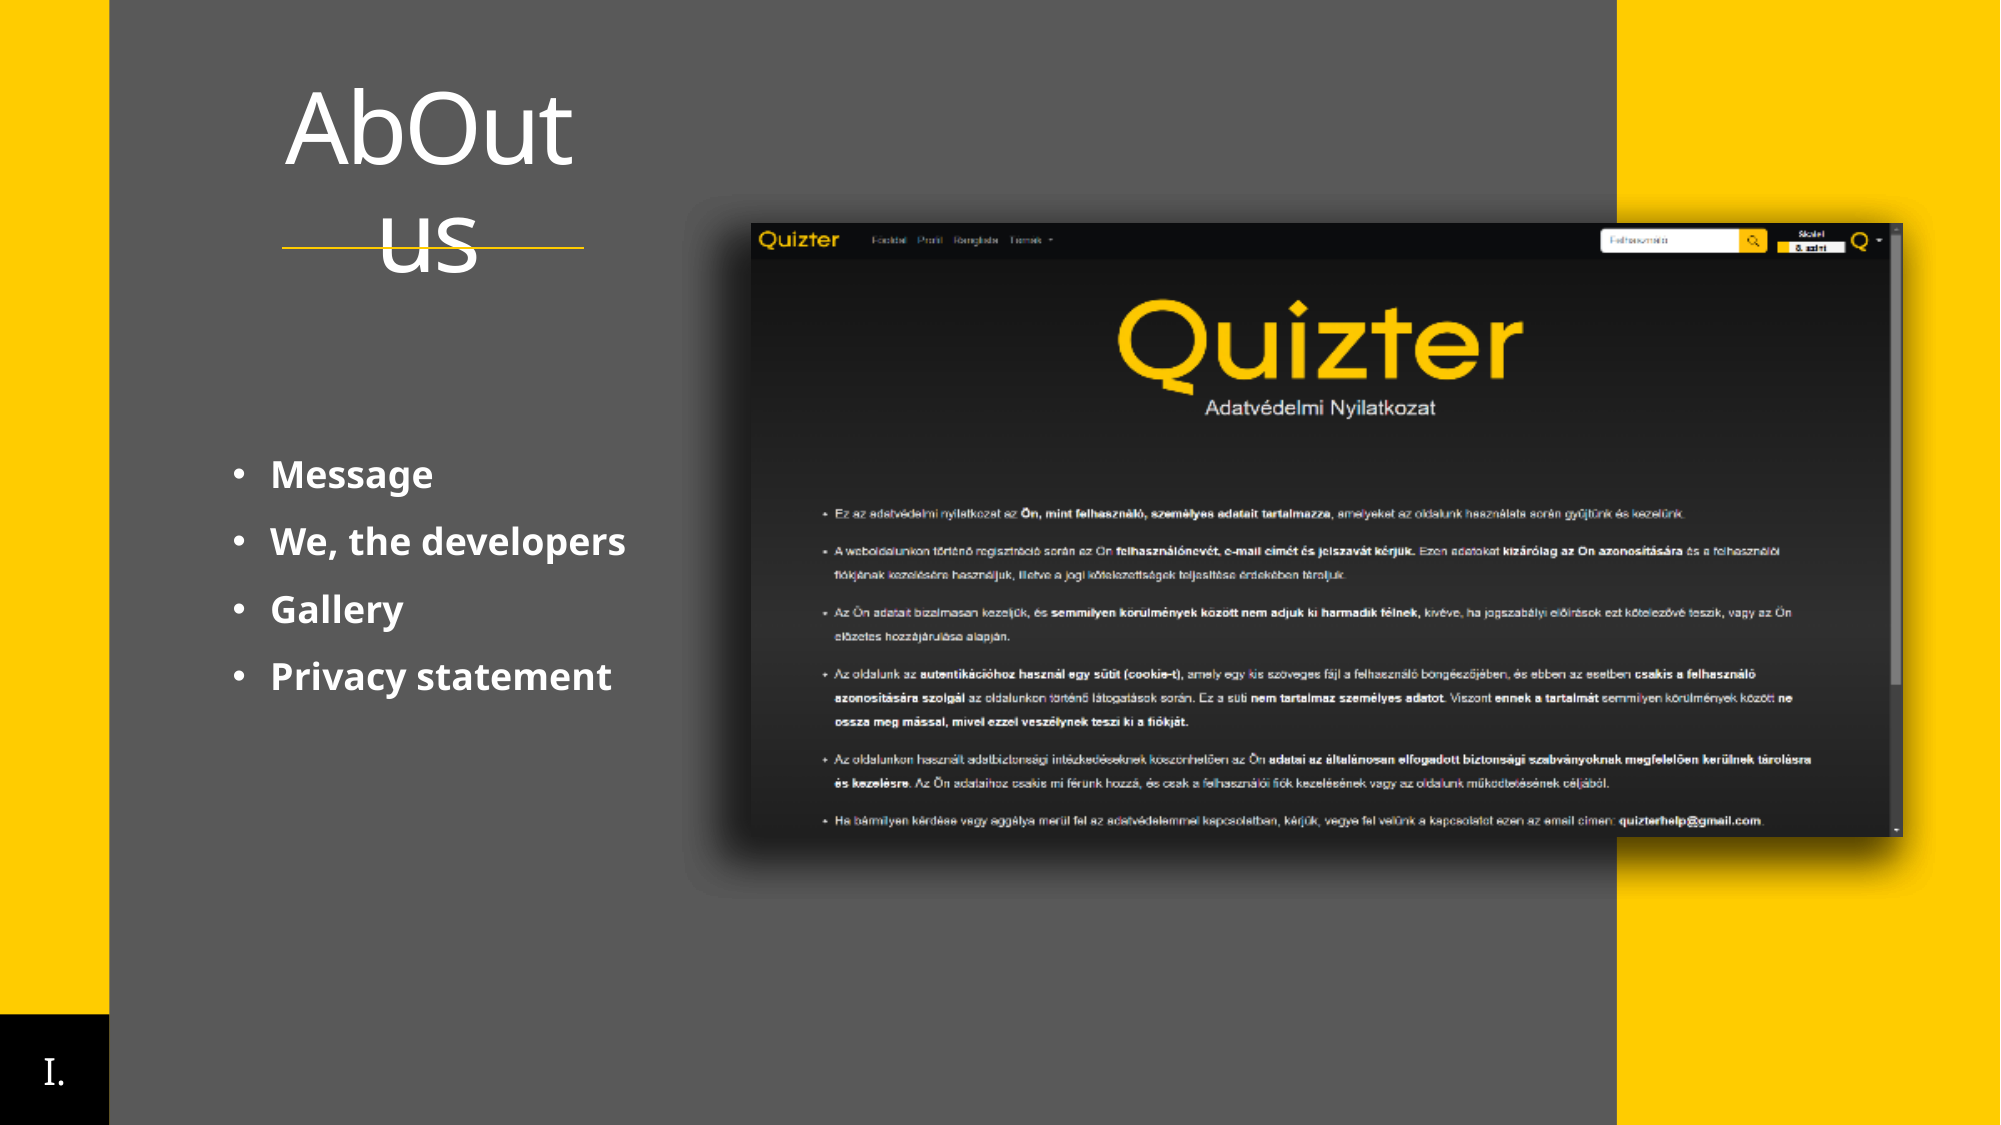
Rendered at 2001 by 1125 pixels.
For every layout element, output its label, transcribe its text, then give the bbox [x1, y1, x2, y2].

title AbOut us [211, 77, 647, 295]
picture [751, 223, 1903, 837]
list Message We, the developers Gallery Privacy statement [217, 420, 838, 960]
text_box [0, 0, 110, 1013]
text_box [1616, 0, 2000, 1125]
text_box I. [0, 1013, 110, 1125]
